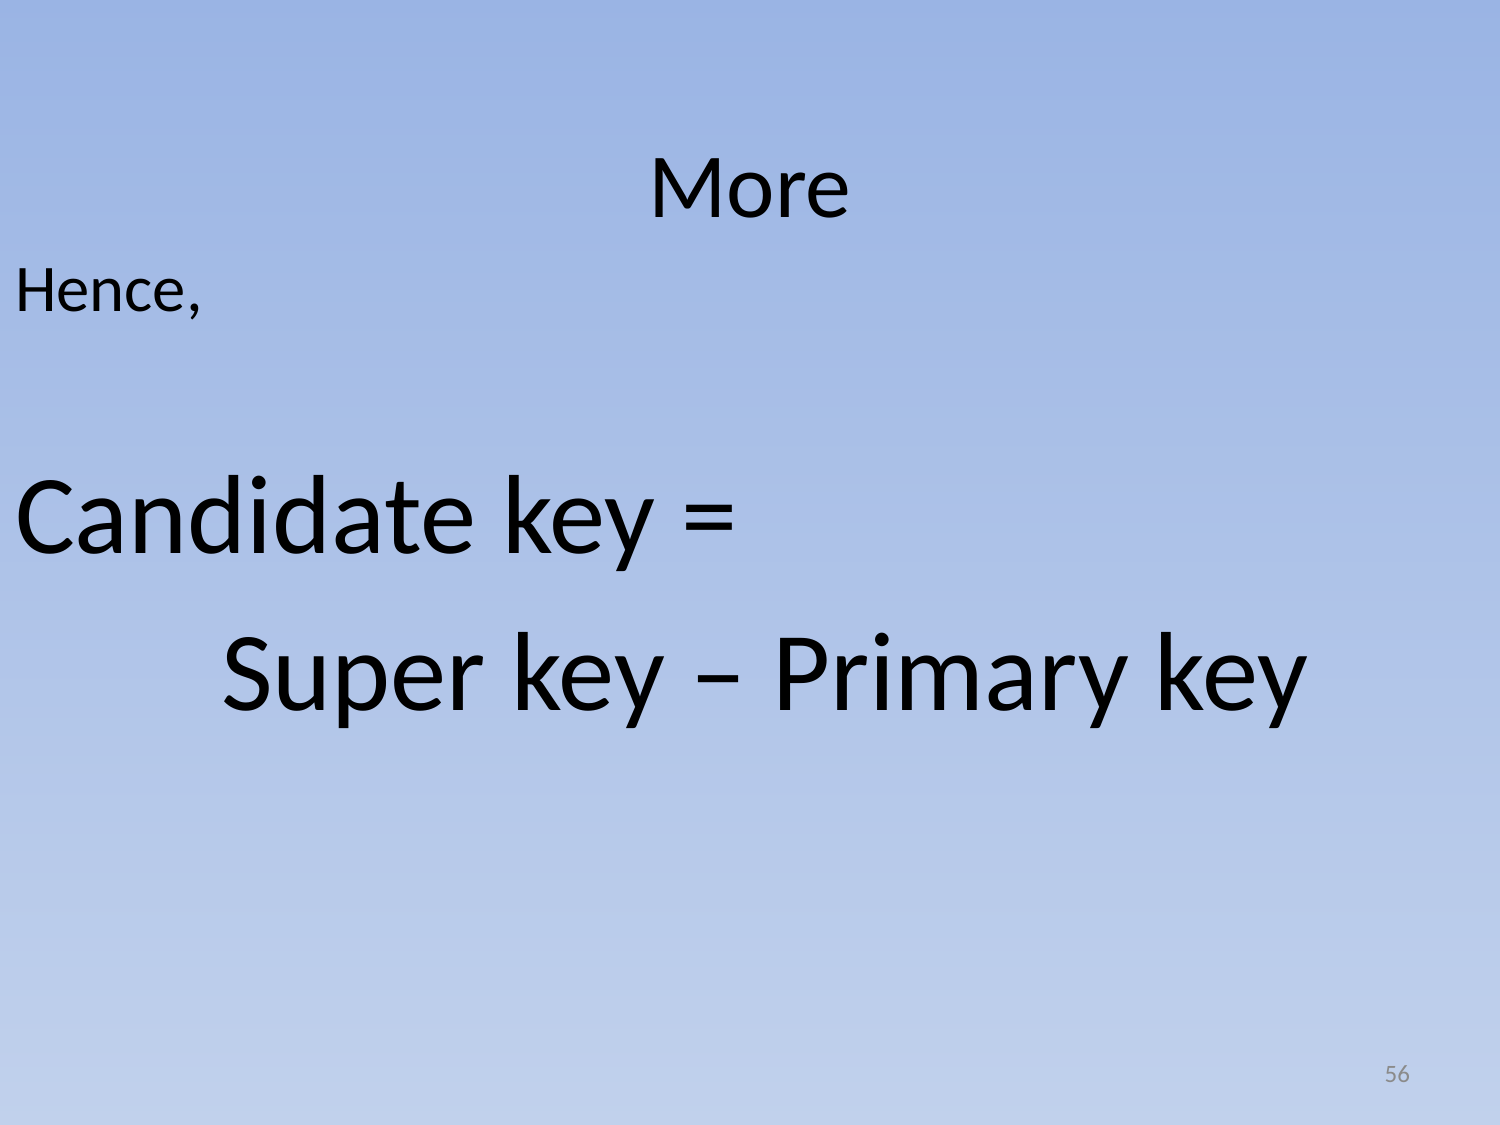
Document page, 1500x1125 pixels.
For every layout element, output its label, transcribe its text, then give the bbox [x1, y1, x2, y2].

title More [75, 87, 1425, 275]
list Hence, Candidate key = Super key – Primary key [0, 237, 1413, 1000]
slide_number 56 [1074, 1042, 1425, 1103]
